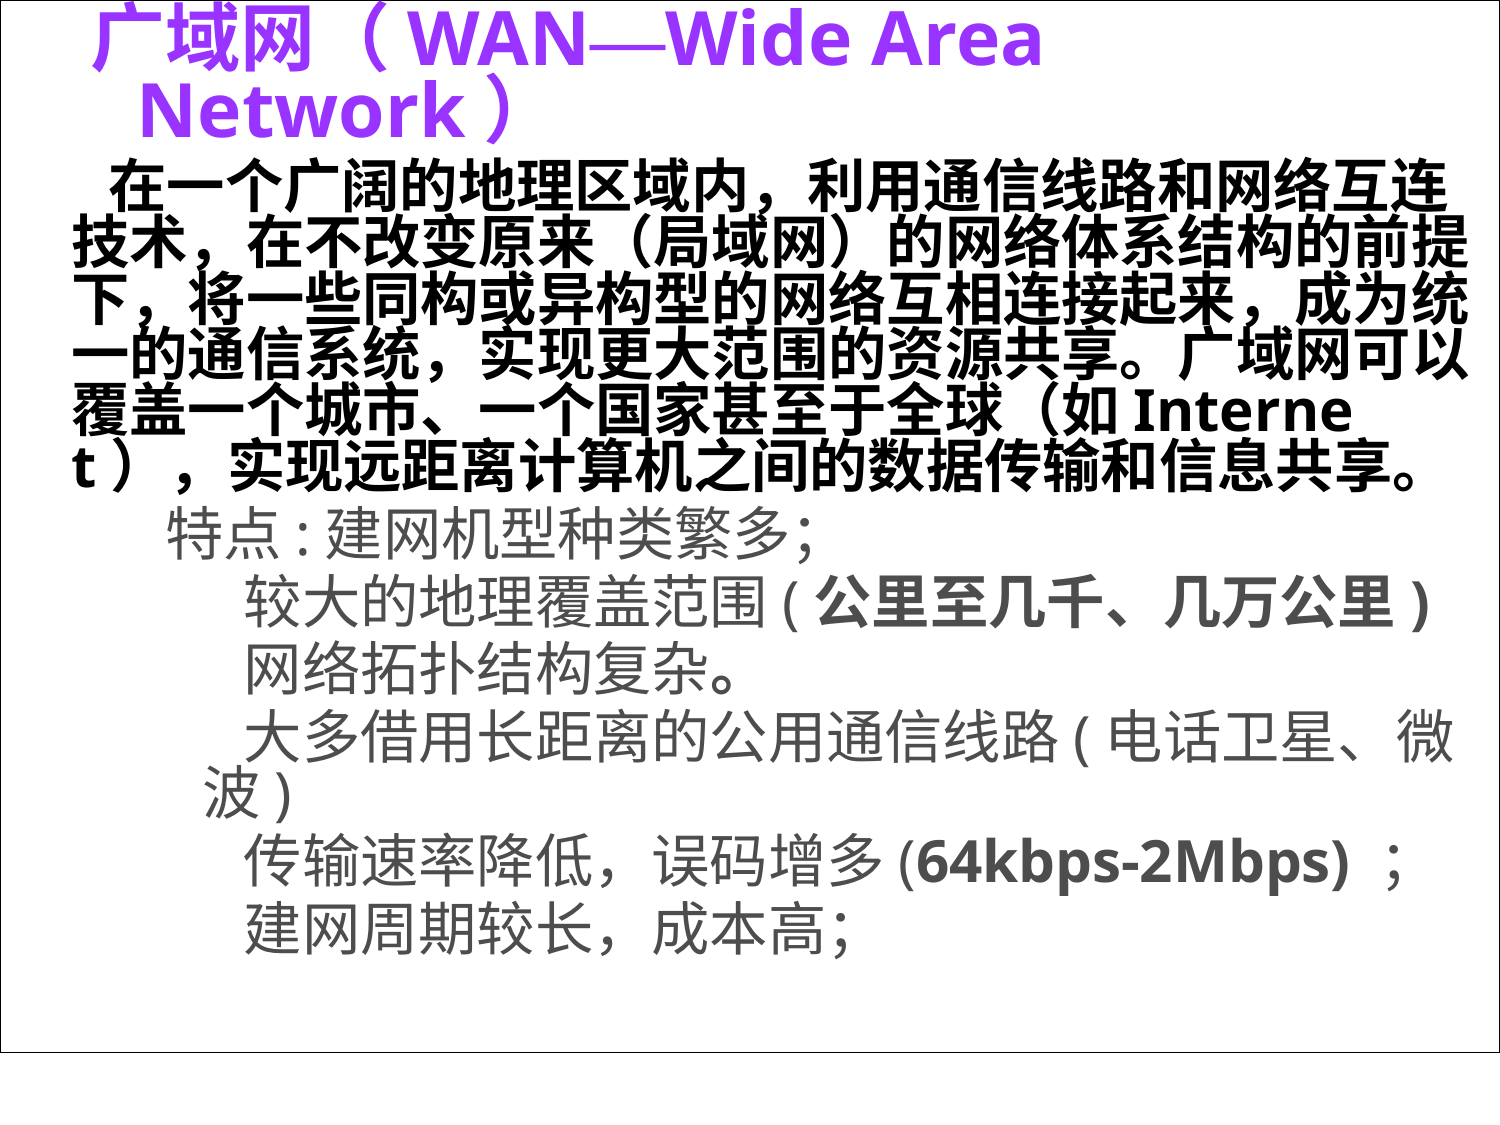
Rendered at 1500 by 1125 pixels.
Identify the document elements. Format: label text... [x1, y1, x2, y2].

list 广域网（WAN—Wide Area Network） 在一个广阔的地理区域内，利用通信线路和网络互连技术，在不改变原来（局域网）的网络体系结构的前提下，将一些同构或异构型的网络互相连接起来，成为统一的通信系统，实现更大范围的资源共享。广域网可以覆盖一个城市、一个国家甚至于全球（如Internet），实现远距离计算机之间的数据传输和信息共享。 特点:建网机型种类繁多； 较大的地理覆盖范围(公里至几千、几万公里) 网络拓扑结构复杂。 大多借用长距离的公用通信线路(电话卫星、微波) 传输速率降低，误码增多(64kbps-2Mbps) ； 建网周期较长，成本高； [0, 0, 1500, 1053]
